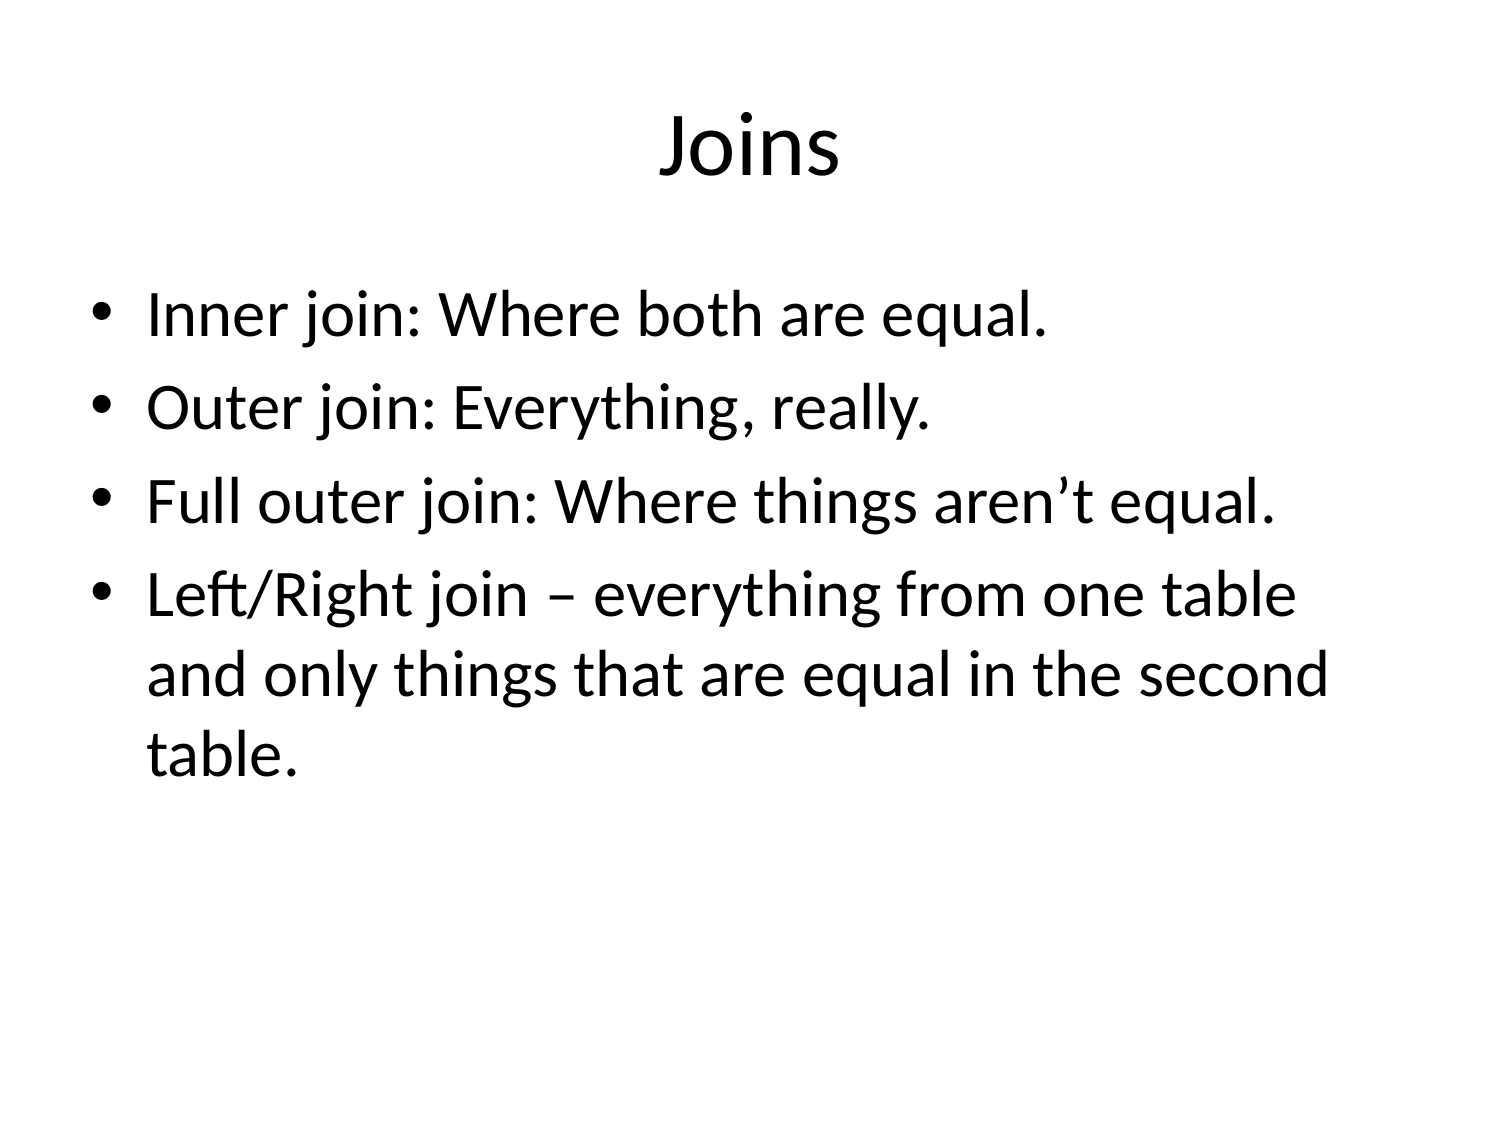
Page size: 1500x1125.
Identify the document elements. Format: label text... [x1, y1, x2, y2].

list Inner join: Where both are equal. Outer join: Everything, really. Full outer join: Where things aren’t equal. Left/Right join – everything from one table and only things that are equal in the second table. [75, 262, 1425, 1005]
title Joins [75, 45, 1425, 233]
